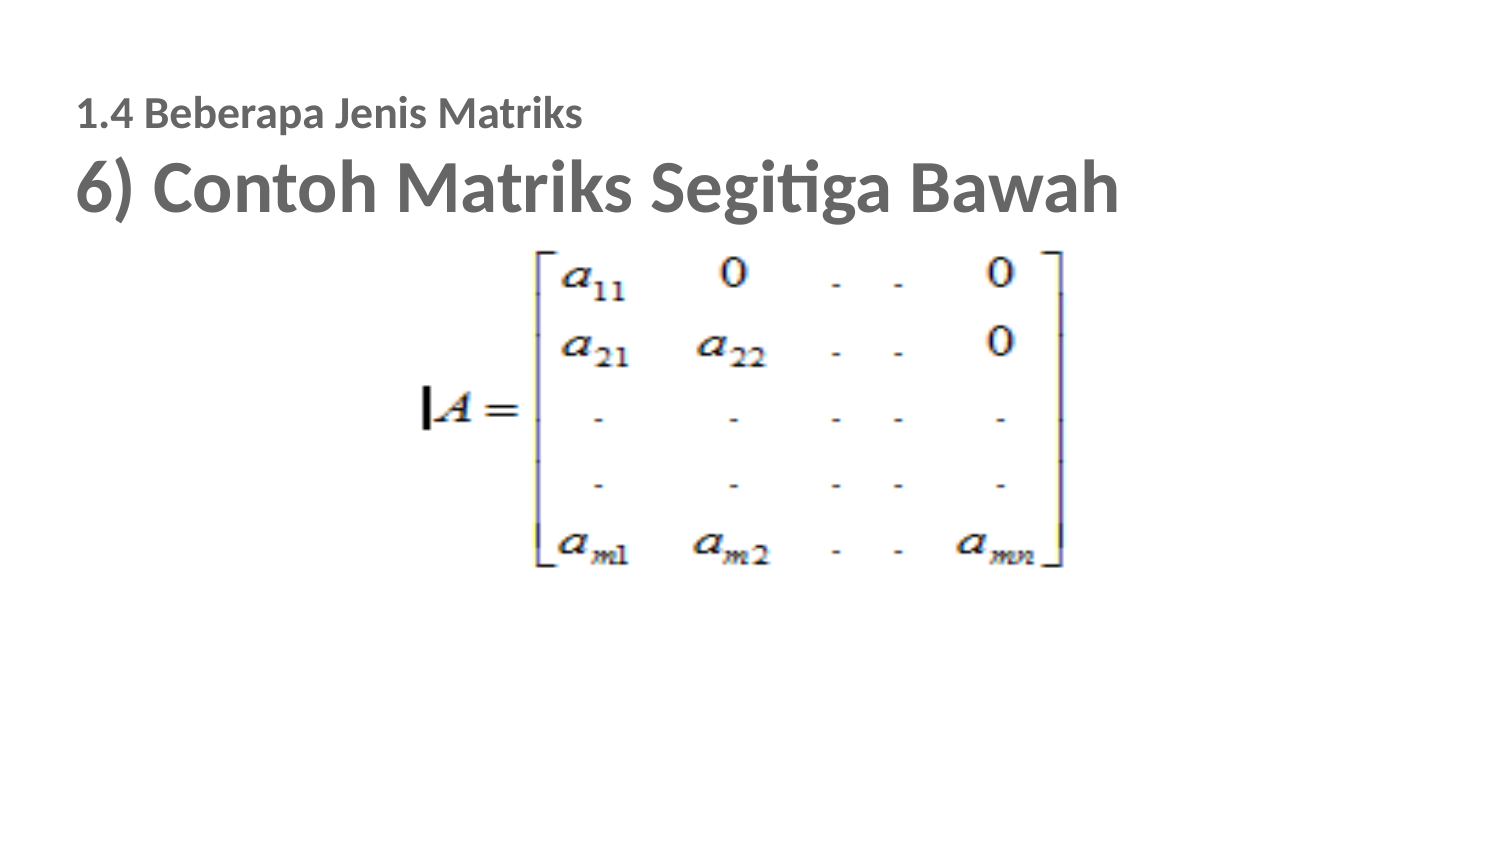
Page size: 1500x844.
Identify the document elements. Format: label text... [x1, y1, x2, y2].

title 1.4 Beberapa Jenis Matriks 6) Contoh Matriks Segitiga Bawah [75, 86, 1425, 228]
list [182, 244, 1437, 591]
